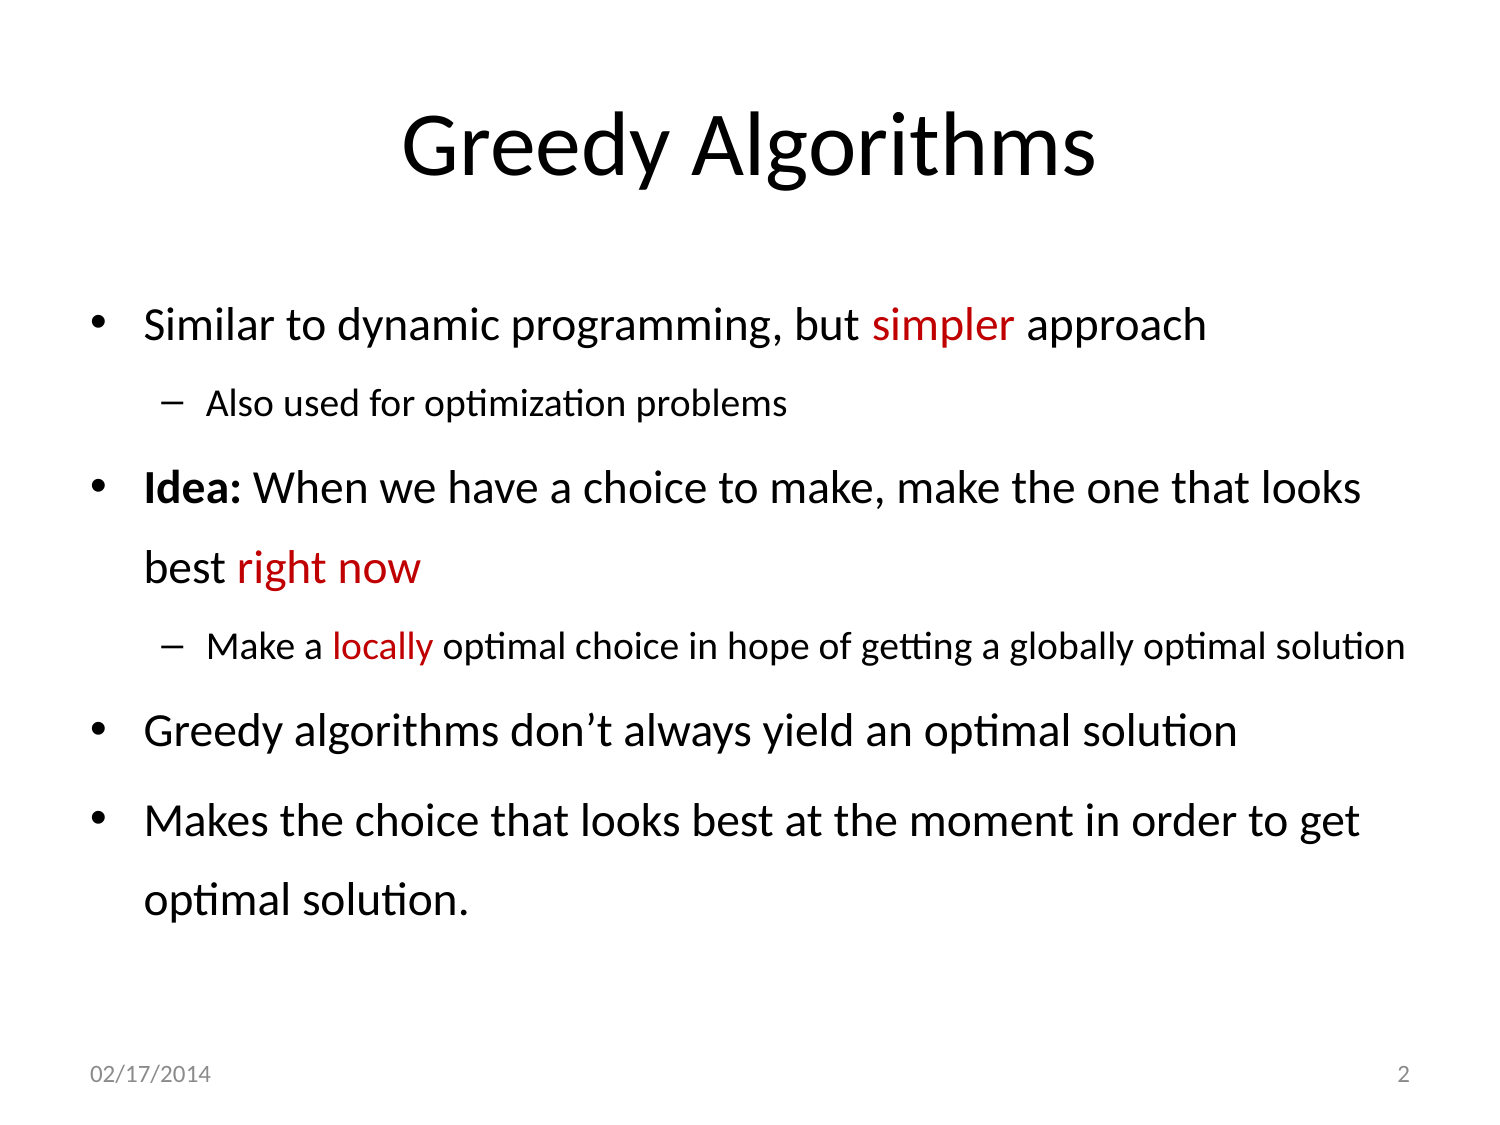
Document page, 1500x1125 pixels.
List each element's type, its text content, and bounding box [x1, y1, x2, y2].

title Greedy Algorithms [75, 45, 1425, 233]
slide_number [75, 1042, 425, 1103]
slide_number 2 [1074, 1042, 1425, 1103]
list Similar to dynamic programming, but simpler approach Also used for optimization problems Idea: When we have a choice to make, make the one that looks best right now Make a locally optimal choice in hope of getting a globally optimal solution Greedy algorithms don’t always yield an optimal solution Makes the choice that looks best at the moment in order to get optimal solution. [75, 262, 1425, 1005]
